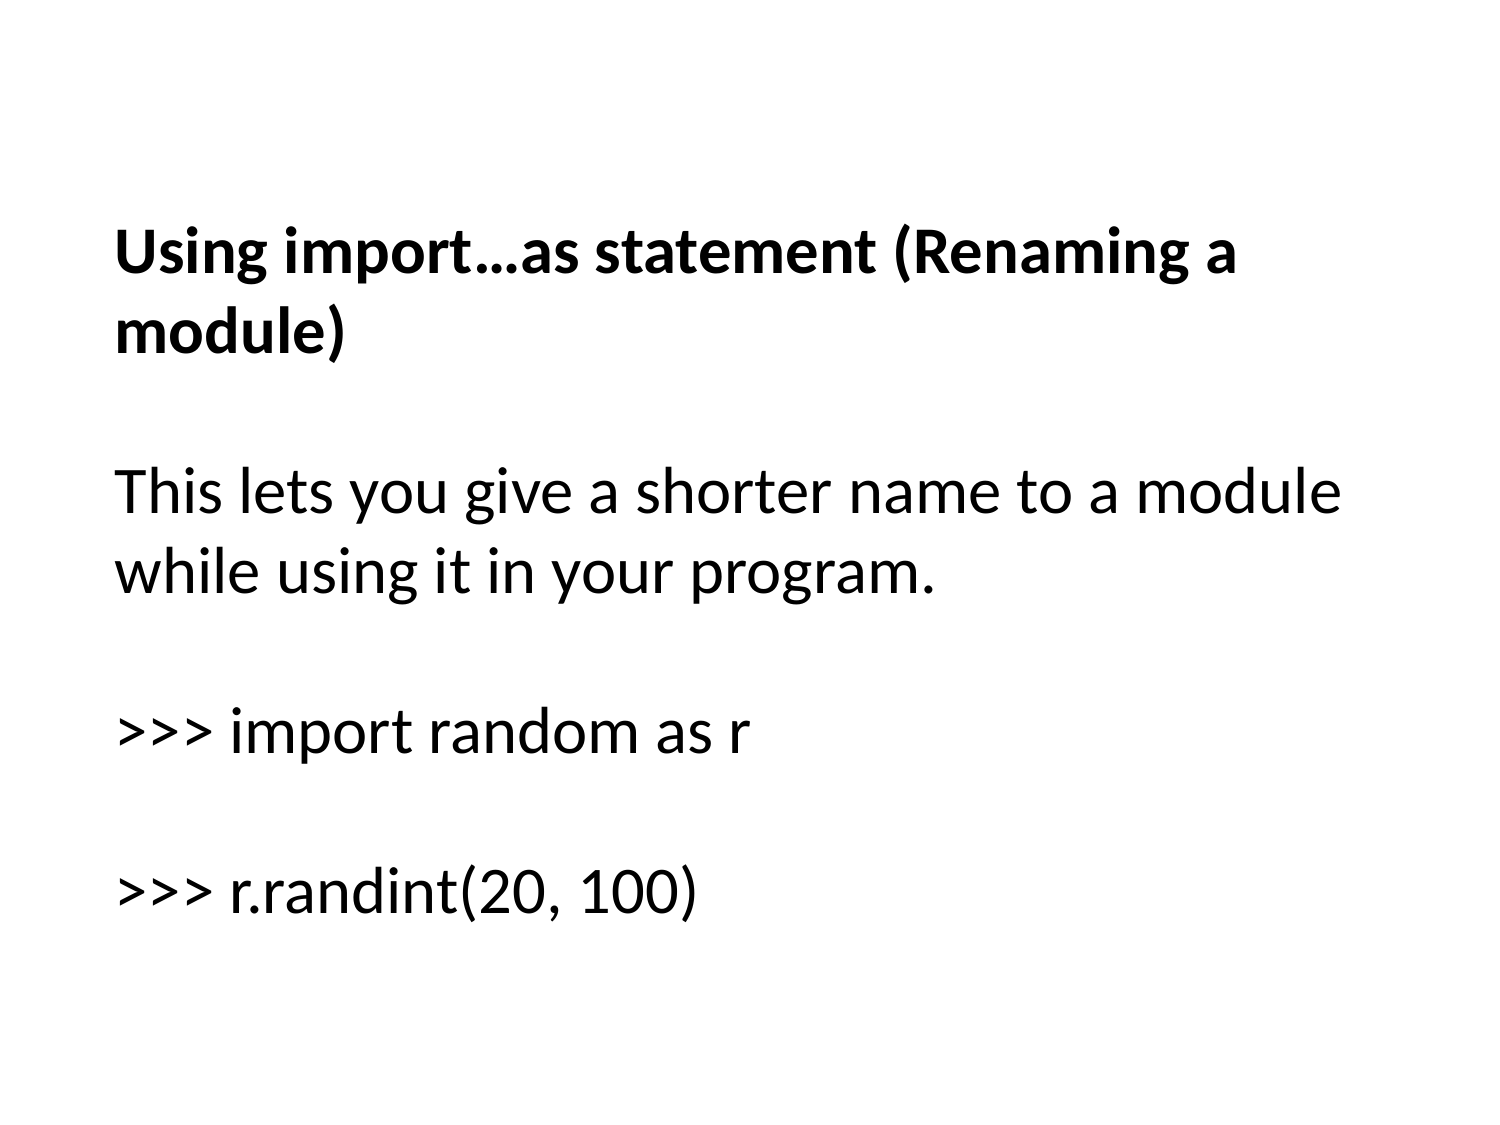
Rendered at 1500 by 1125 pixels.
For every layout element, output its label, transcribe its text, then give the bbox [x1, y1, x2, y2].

text_box Using import…as statement (Renaming a module) This lets you give a shorter name to a module while using it in your program. >>> import random as r >>> r.randint(20, 100) [99, 199, 1395, 935]
